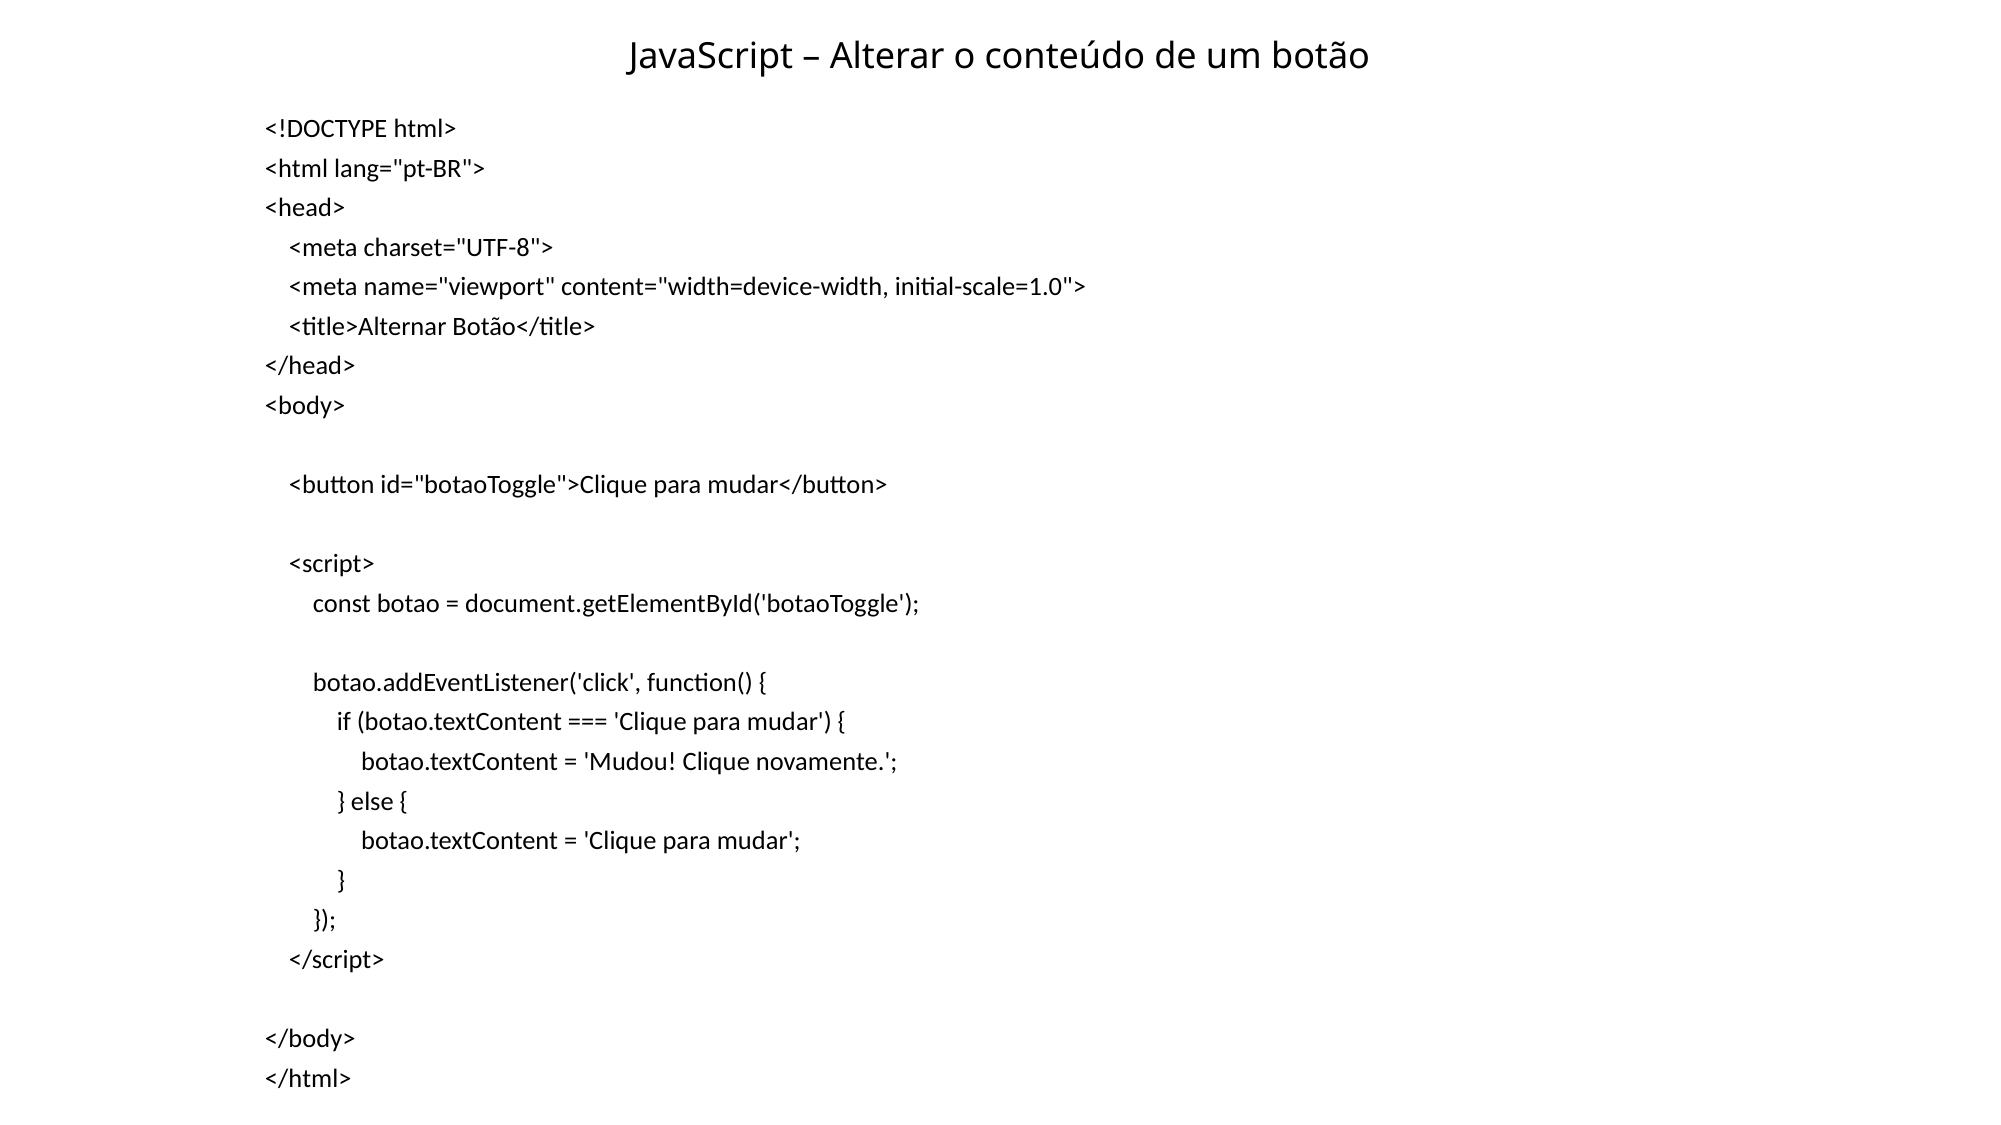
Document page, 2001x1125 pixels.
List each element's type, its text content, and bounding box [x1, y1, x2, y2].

title JavaScript – Alterar o conteúdo de um botão [249, 29, 1750, 85]
subtitle <!DOCTYPE html> <html lang="pt-BR"> <head> <meta charset="UTF-8"> <meta name="viewport" content="width=device-width, initial-scale=1.0"> <title>Alternar Botão</title> </head> <body> <button id="botaoToggle">Clique para mudar</button> <script> const botao = document.getElementById('botaoToggle'); botao.addEventListener('click', function() { if (botao.textContent === 'Clique para mudar') { botao.textContent = 'Mudou! Clique novamente.'; } else { botao.textContent = 'Clique para mudar'; } }); </script> </body> </html> [249, 107, 1750, 1110]
